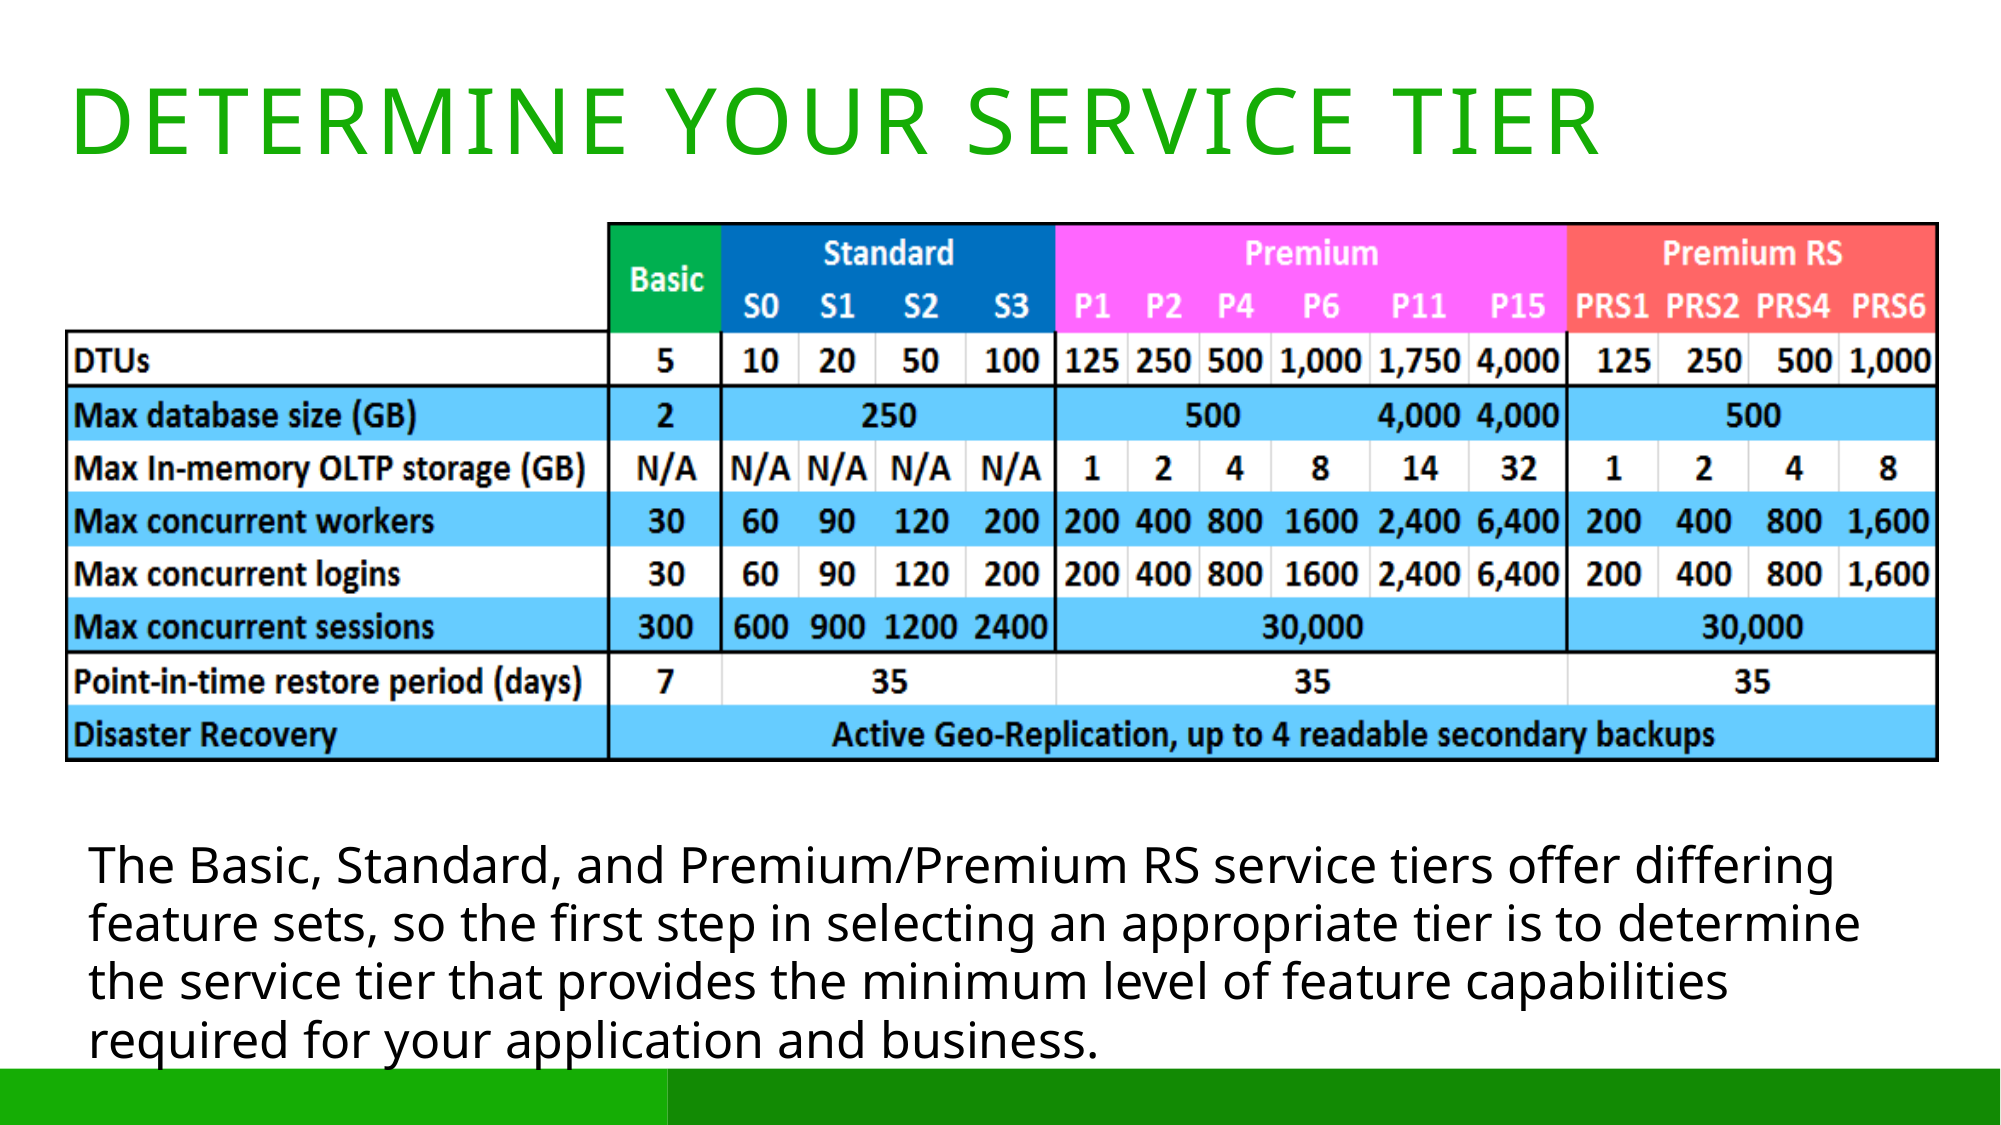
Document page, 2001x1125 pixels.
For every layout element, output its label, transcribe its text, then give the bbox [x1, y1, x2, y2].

list The Basic, Standard, and Premium/Premium RS service tiers offer differing feature sets, so the first step in selecting an appropriate tier is to determine the service tier that provides the minimum level of feature capabilities required for your application and business. [65, 819, 1954, 1125]
title Determine your service tier [44, 60, 1957, 209]
picture [64, 222, 1939, 762]
